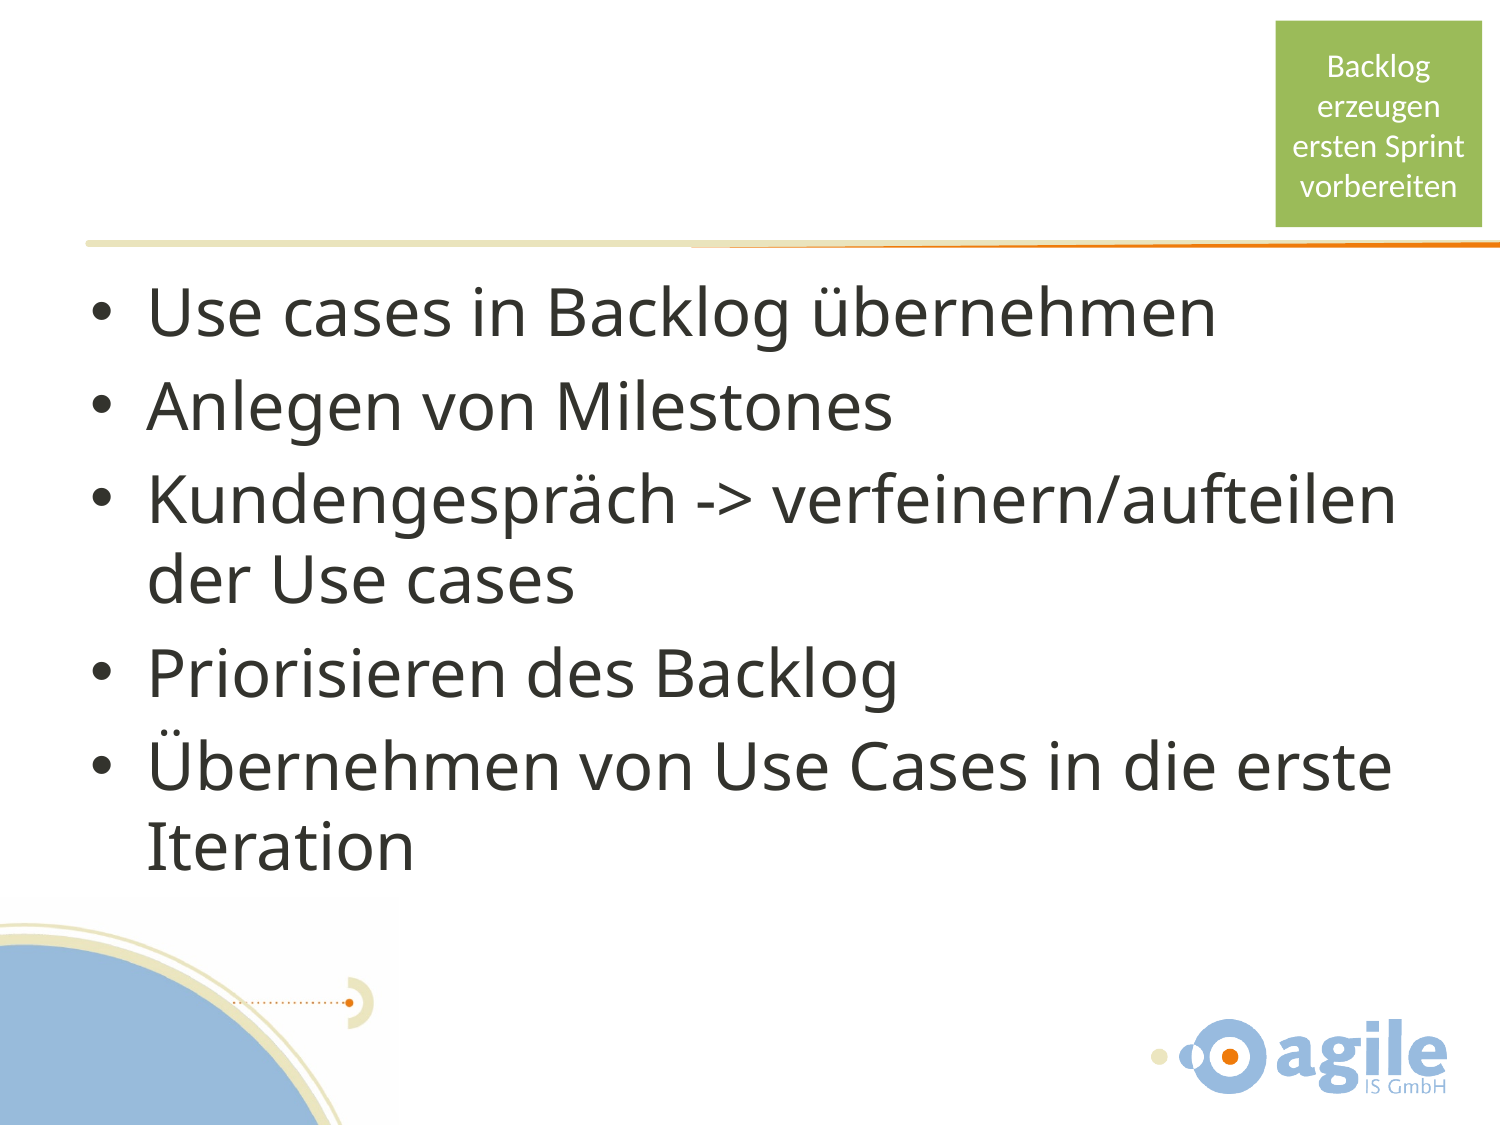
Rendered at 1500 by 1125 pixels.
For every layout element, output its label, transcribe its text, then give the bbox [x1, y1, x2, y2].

picture [0, 897, 399, 1125]
picture [1151, 1019, 1447, 1094]
list Use cases in Backlog übernehmen Anlegen von Milestones Kundengespräch -> verfeinern/aufteilen der Use cases Priorisieren des Backlog Übernehmen von Use Cases in die erste Iteration [75, 262, 1425, 1005]
text_box Backlog erzeugen ersten Sprint vorbereiten [1273, 19, 1484, 229]
